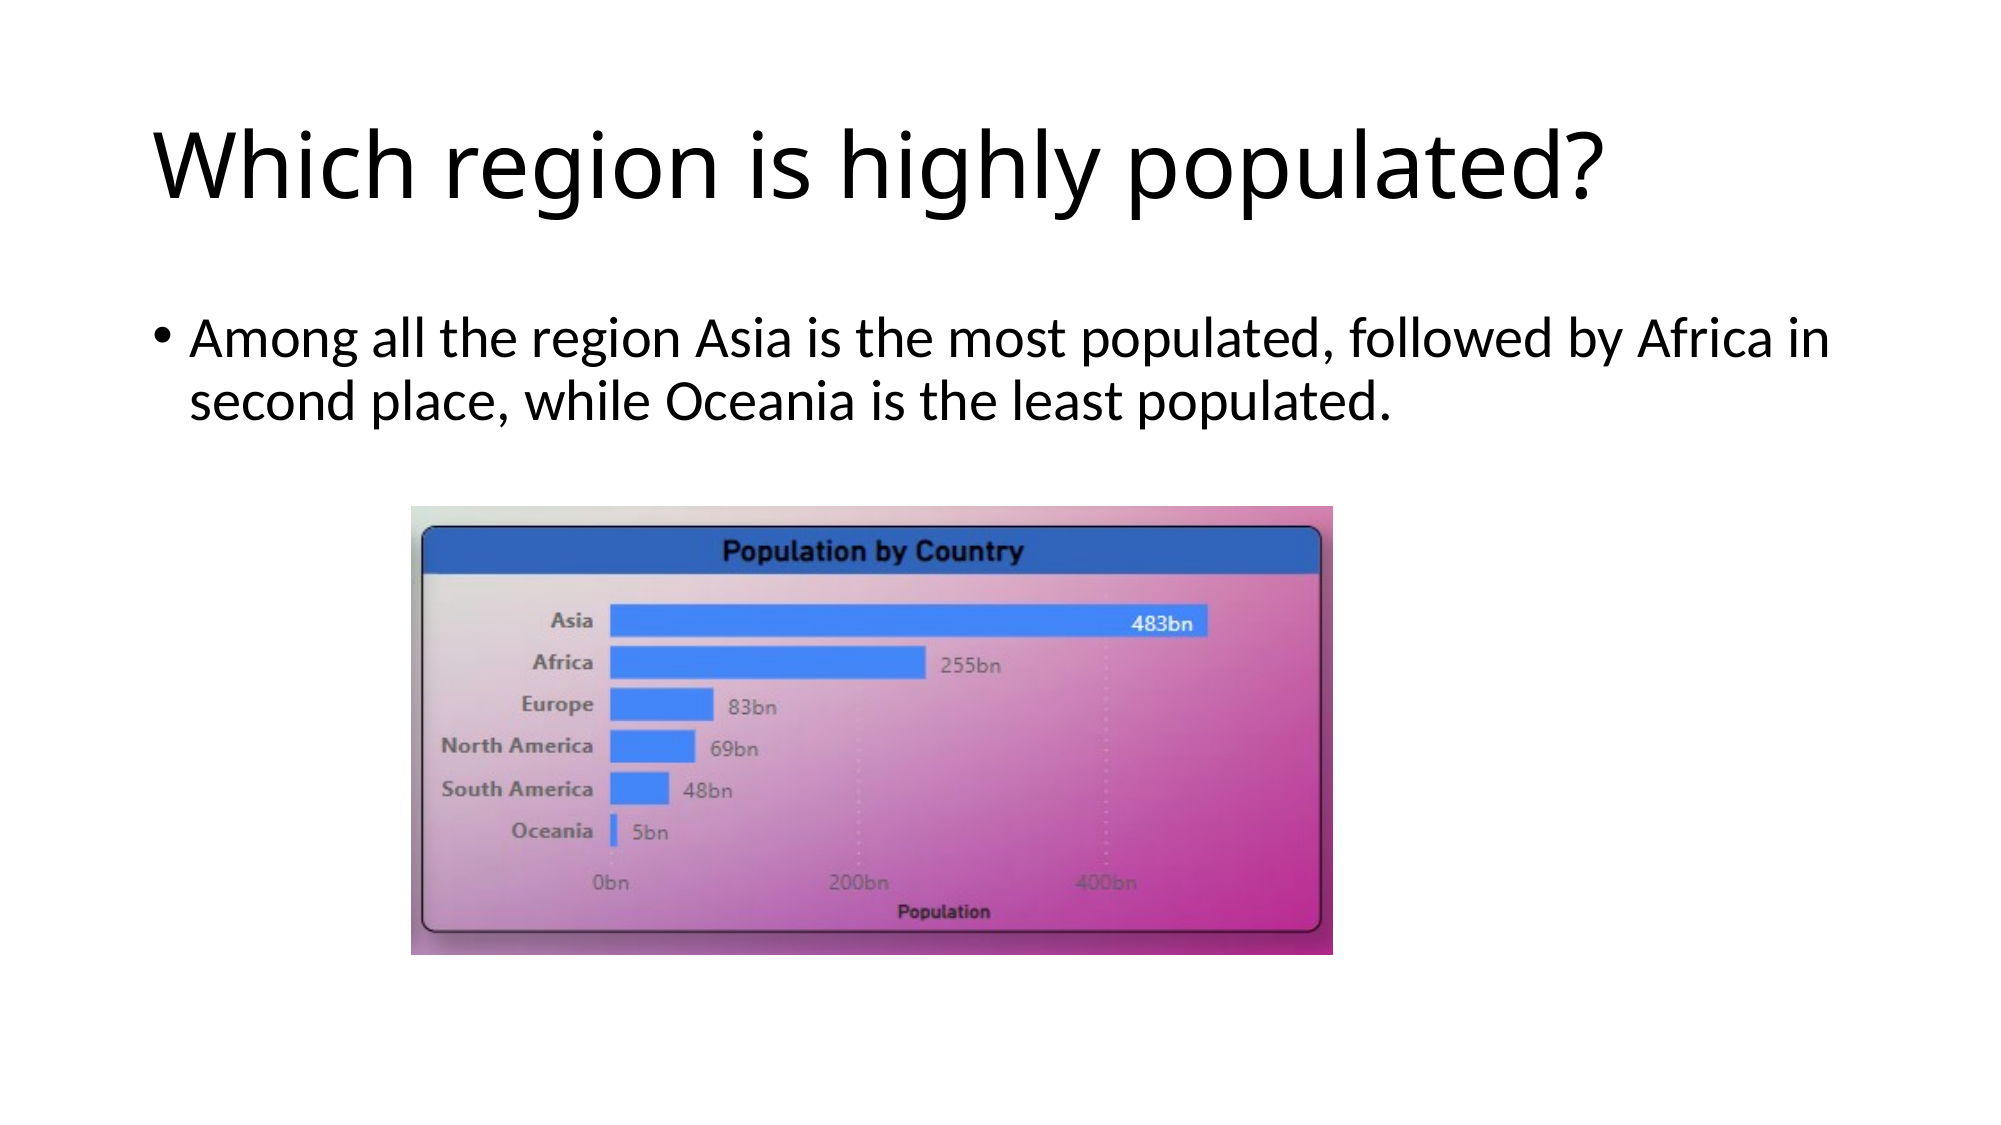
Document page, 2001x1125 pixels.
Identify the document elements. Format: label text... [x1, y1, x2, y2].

title Which region is highly populated? [137, 59, 1863, 278]
picture [411, 506, 1333, 955]
list Among all the region Asia is the most populated, followed by Africa in second place, while Oceania is the least populated. [137, 299, 1863, 1014]
